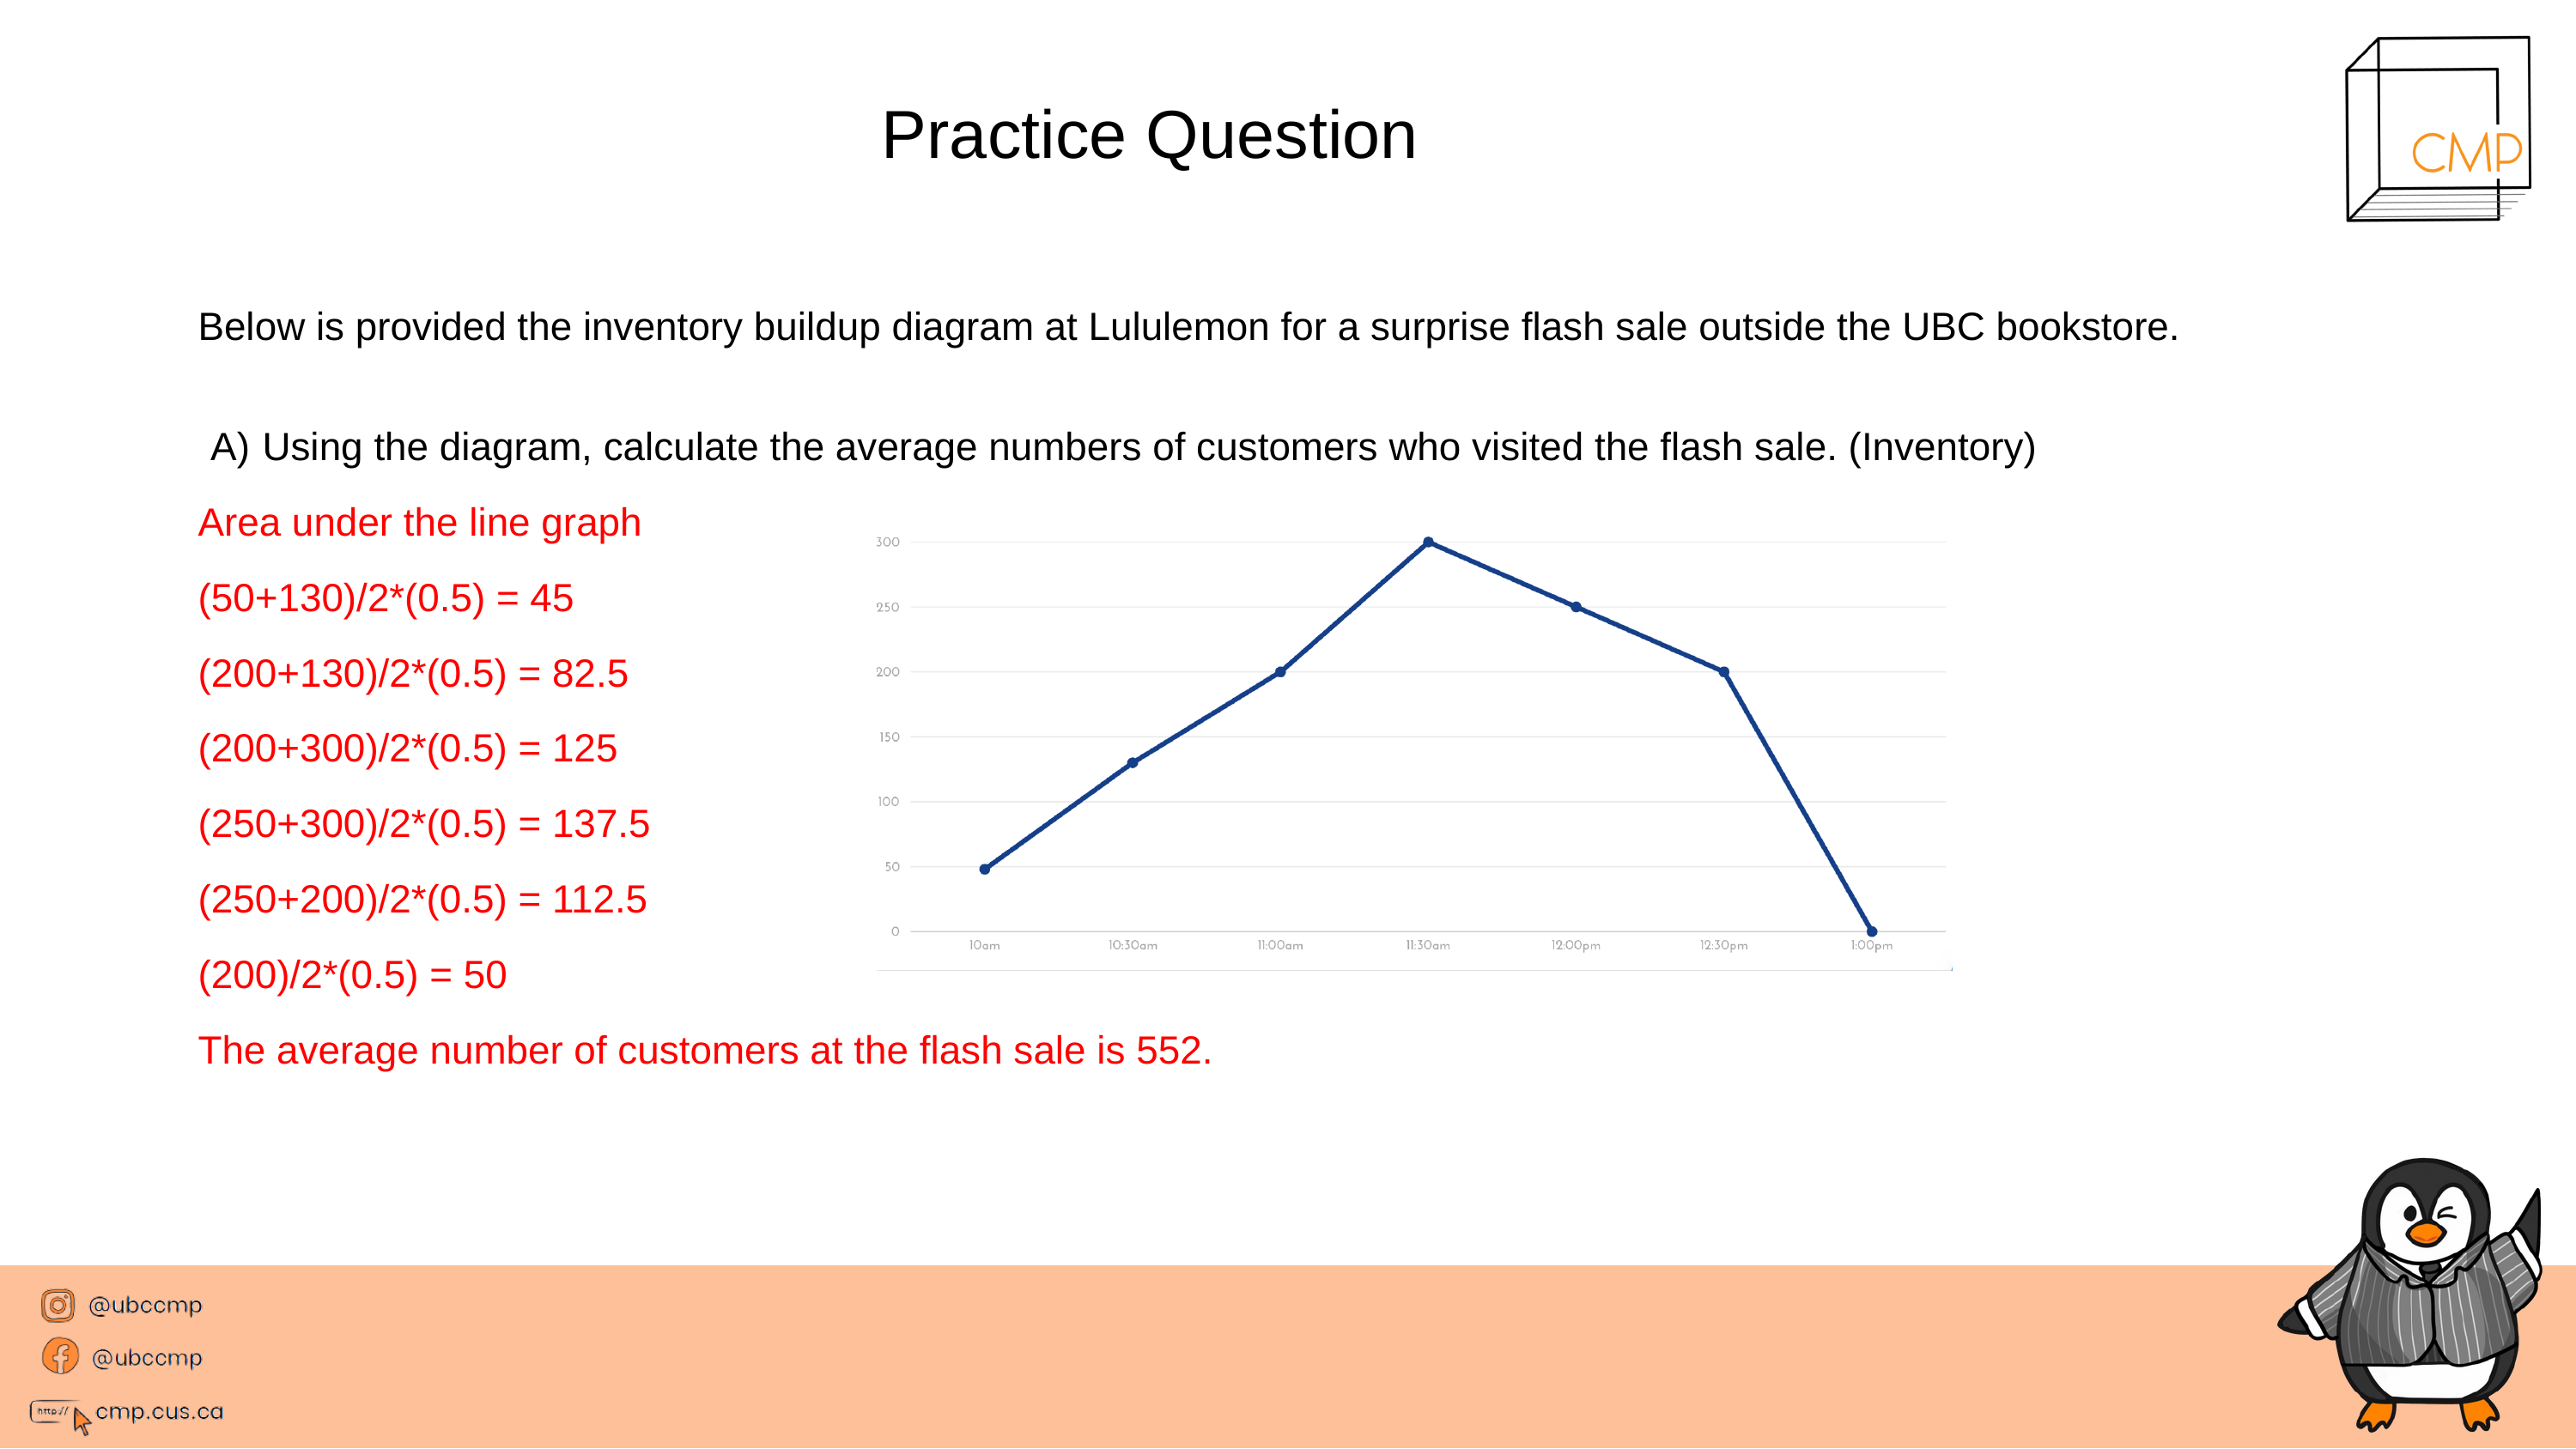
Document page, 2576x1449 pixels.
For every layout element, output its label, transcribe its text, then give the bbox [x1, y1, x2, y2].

picture [15, 1276, 258, 1442]
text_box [0, 1245, 2227, 1449]
picture [877, 515, 1953, 971]
picture [2232, 1003, 2576, 1449]
list Below is provided the inventory buildup diagram at Lululemon for a surprise flash sale outside the UBC bookstore. Using the diagram, calculate the average numbers of customers who visited the flash sale. (Inventory) Area under the line graph (50+130)/2*(0.5) = 45 (200+130)/2*(0.5) = 82.5 (200+300)/2*(0.5) = 125 (250+300)/2*(0.5) = 137.5 (250+200)/2*(0.5) = 112.5 (200)/2*(0.5) = 50 The average number of customers at the flash sale is 552. [185, 304, 2217, 1245]
picture [2233, 0, 2576, 337]
title Practice Question [570, 50, 1730, 212]
